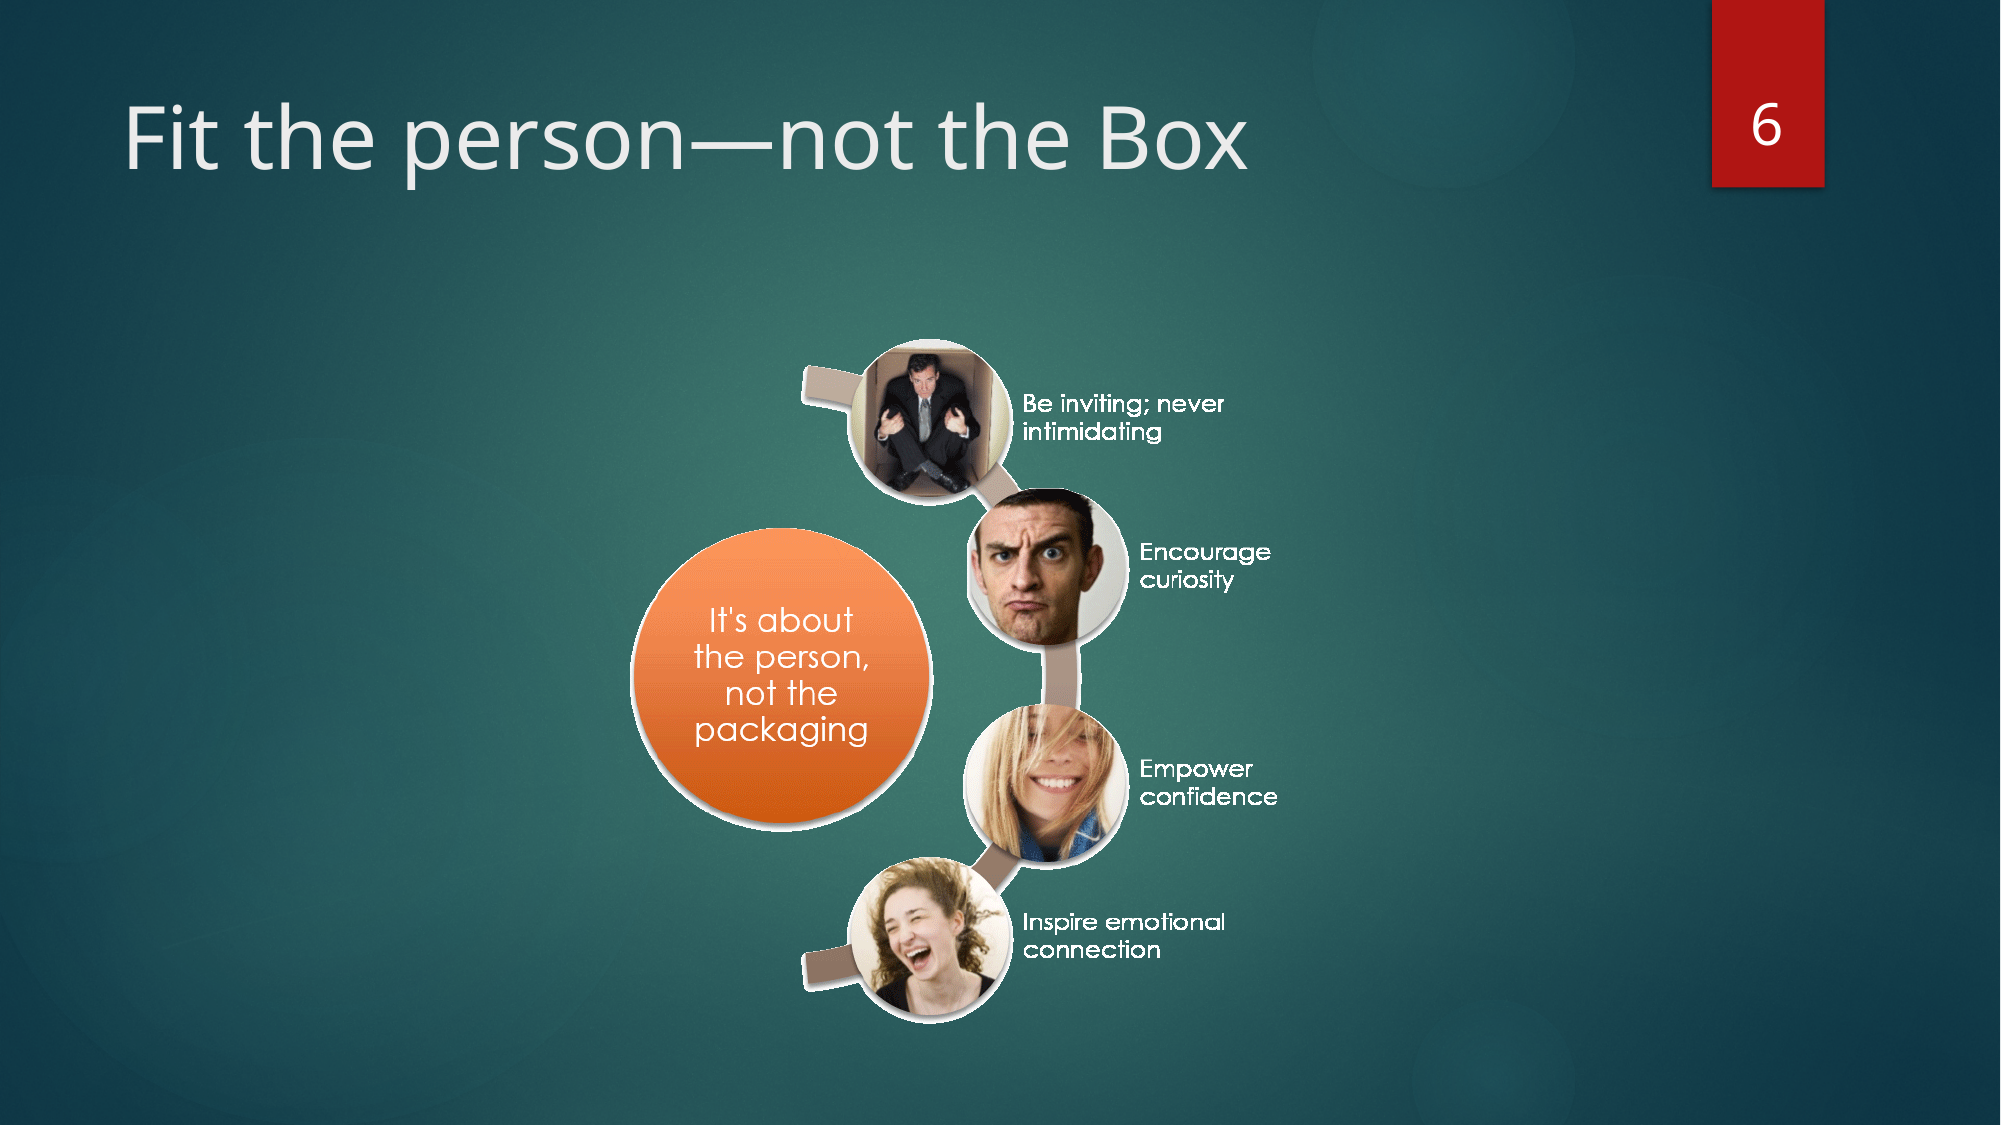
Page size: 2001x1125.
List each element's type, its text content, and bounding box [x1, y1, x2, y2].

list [194, 336, 1635, 1026]
title Fit the person—not the Box [106, 74, 1649, 304]
slide_number 6 [1698, 48, 1836, 175]
